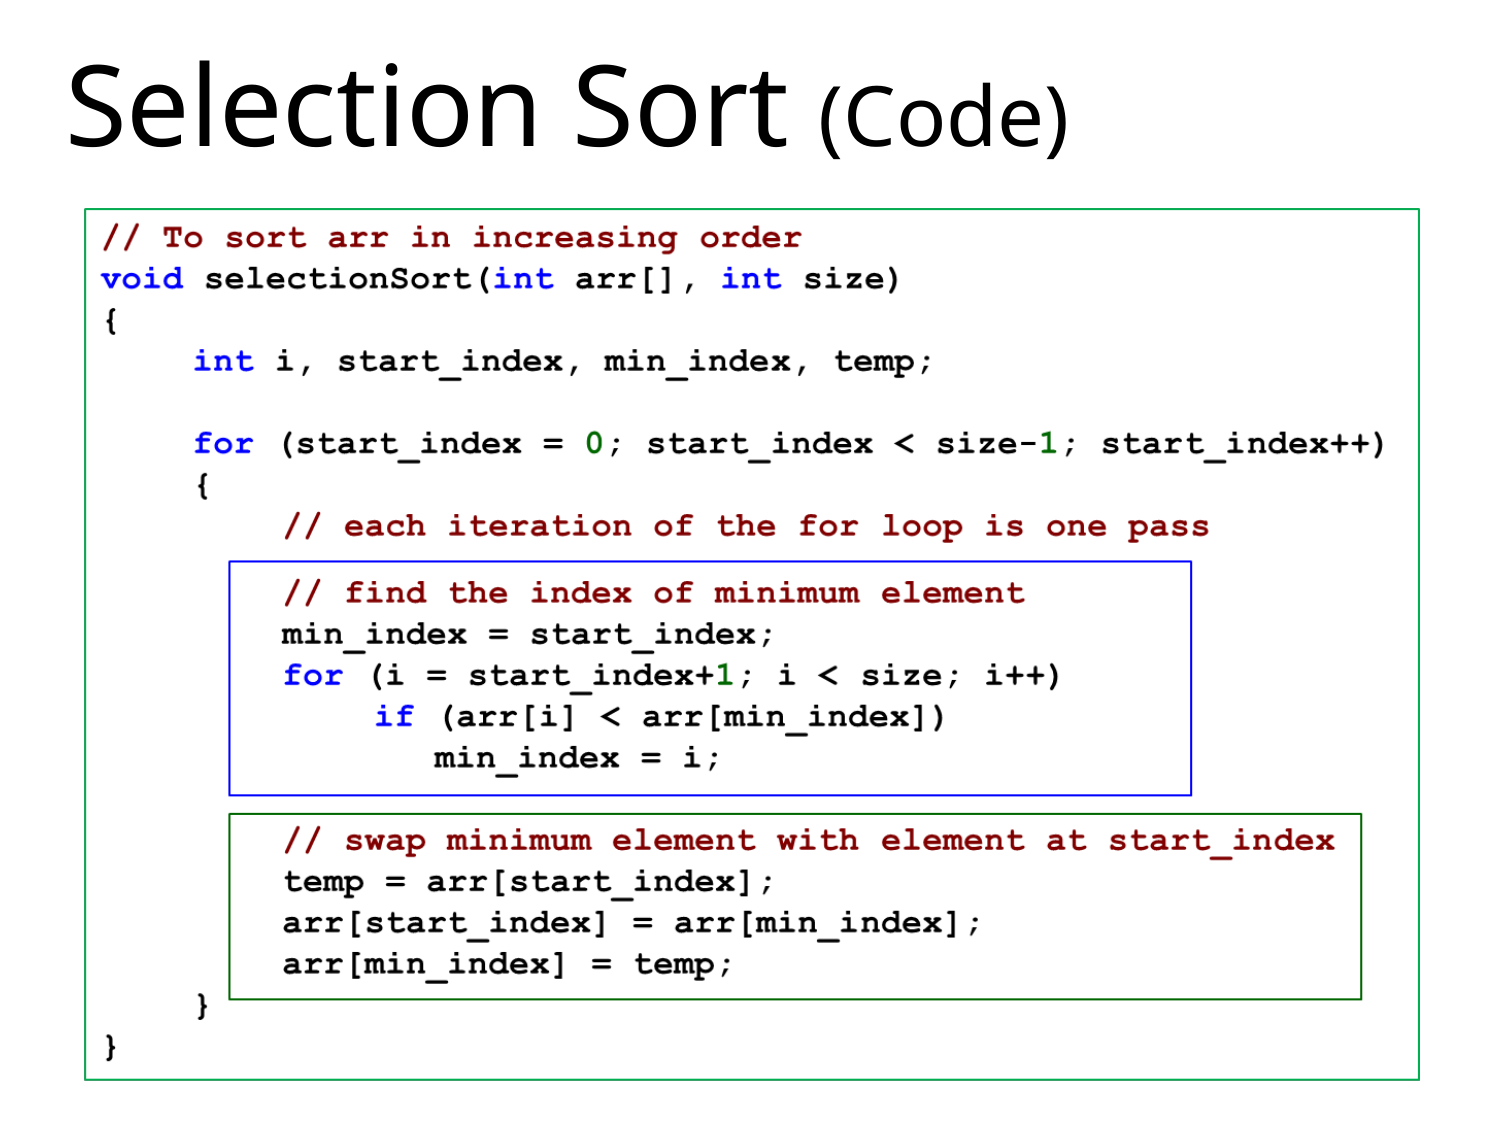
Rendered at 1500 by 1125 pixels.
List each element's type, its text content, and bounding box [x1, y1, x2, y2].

title Selection Sort (Code) [50, 18, 1480, 203]
picture [80, 206, 1420, 1088]
